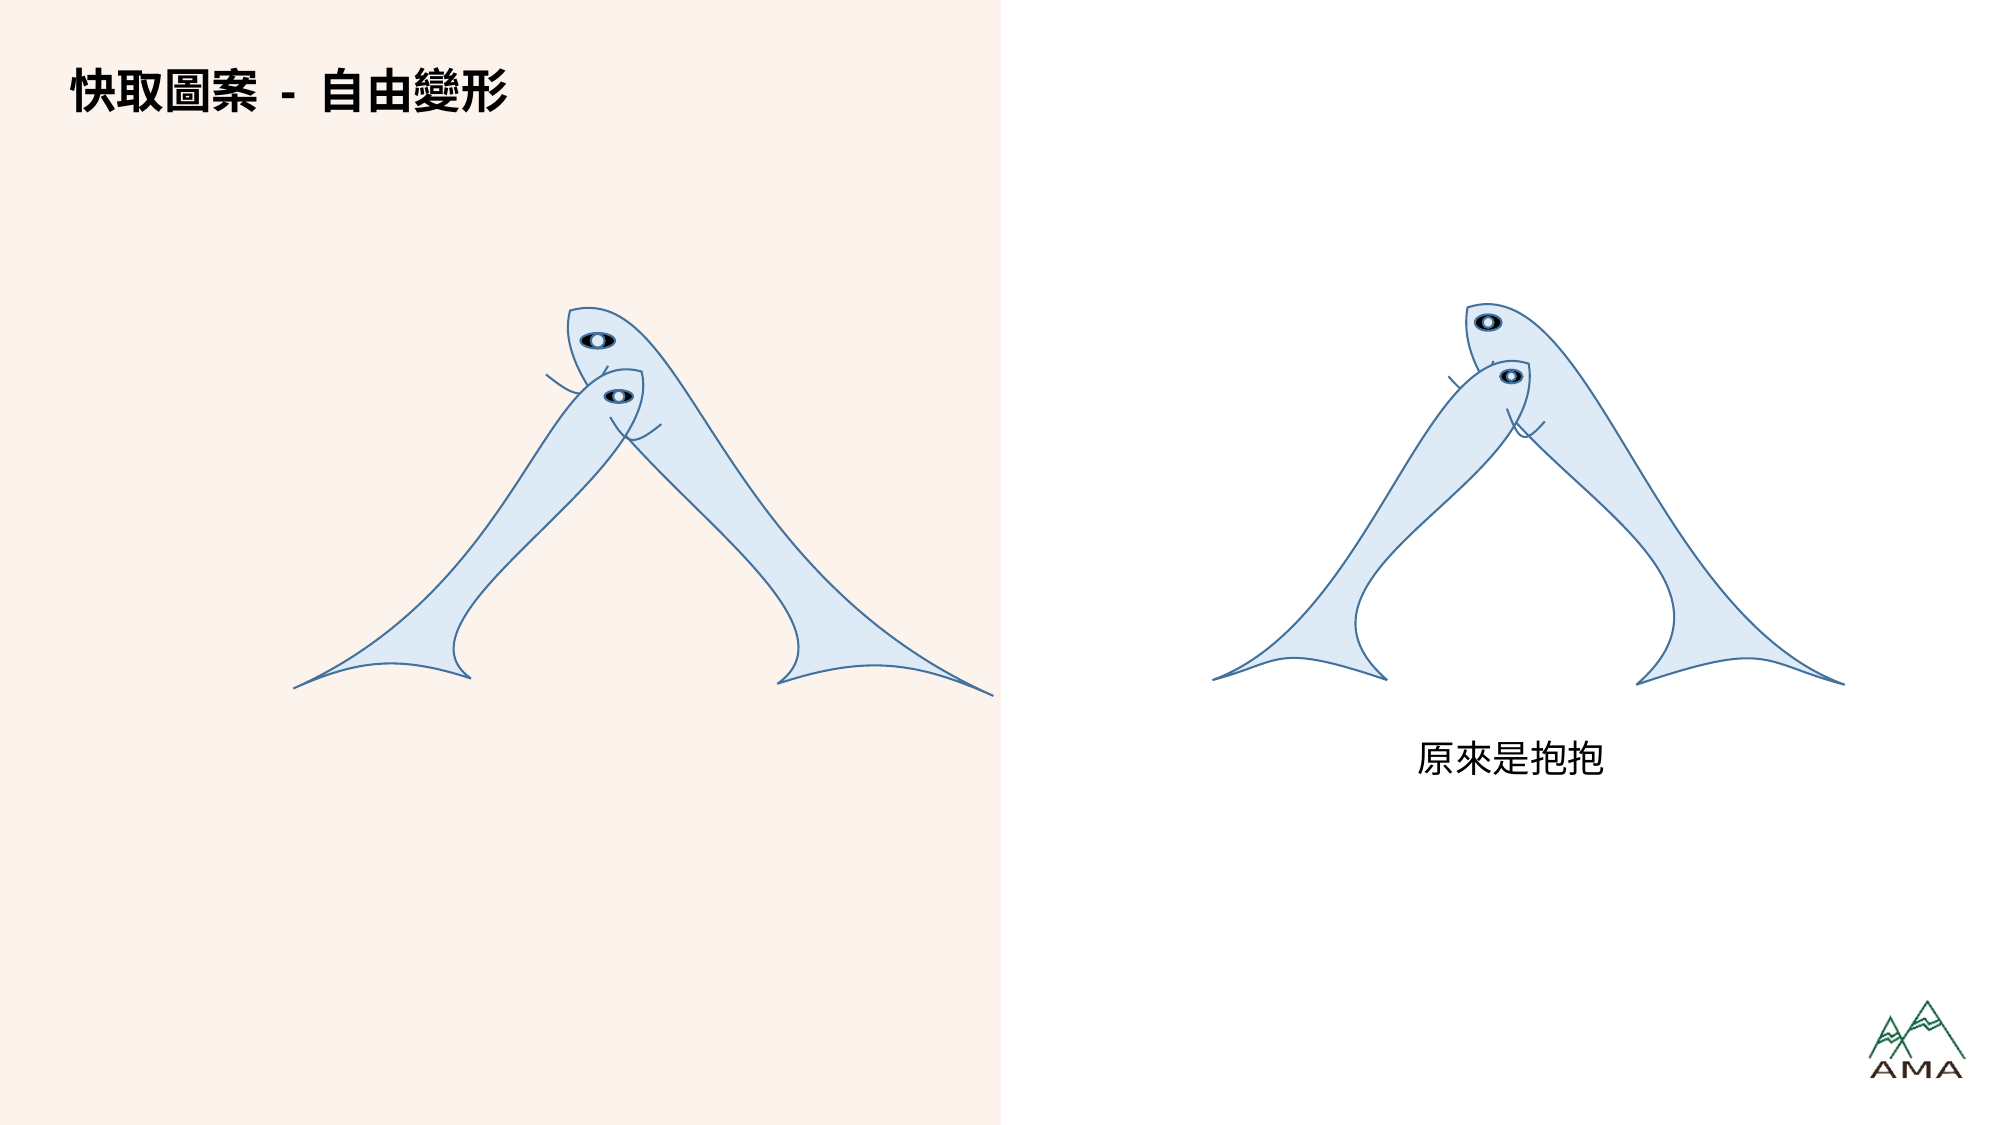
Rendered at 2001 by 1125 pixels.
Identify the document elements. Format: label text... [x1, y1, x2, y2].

text_box 原來是抱抱 [1402, 727, 1621, 788]
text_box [545, 307, 994, 696]
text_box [1212, 360, 1545, 681]
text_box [293, 369, 662, 689]
title 快取圖案 - 自由變形 [54, 59, 947, 127]
picture [1857, 987, 1974, 1092]
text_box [1448, 304, 1845, 685]
